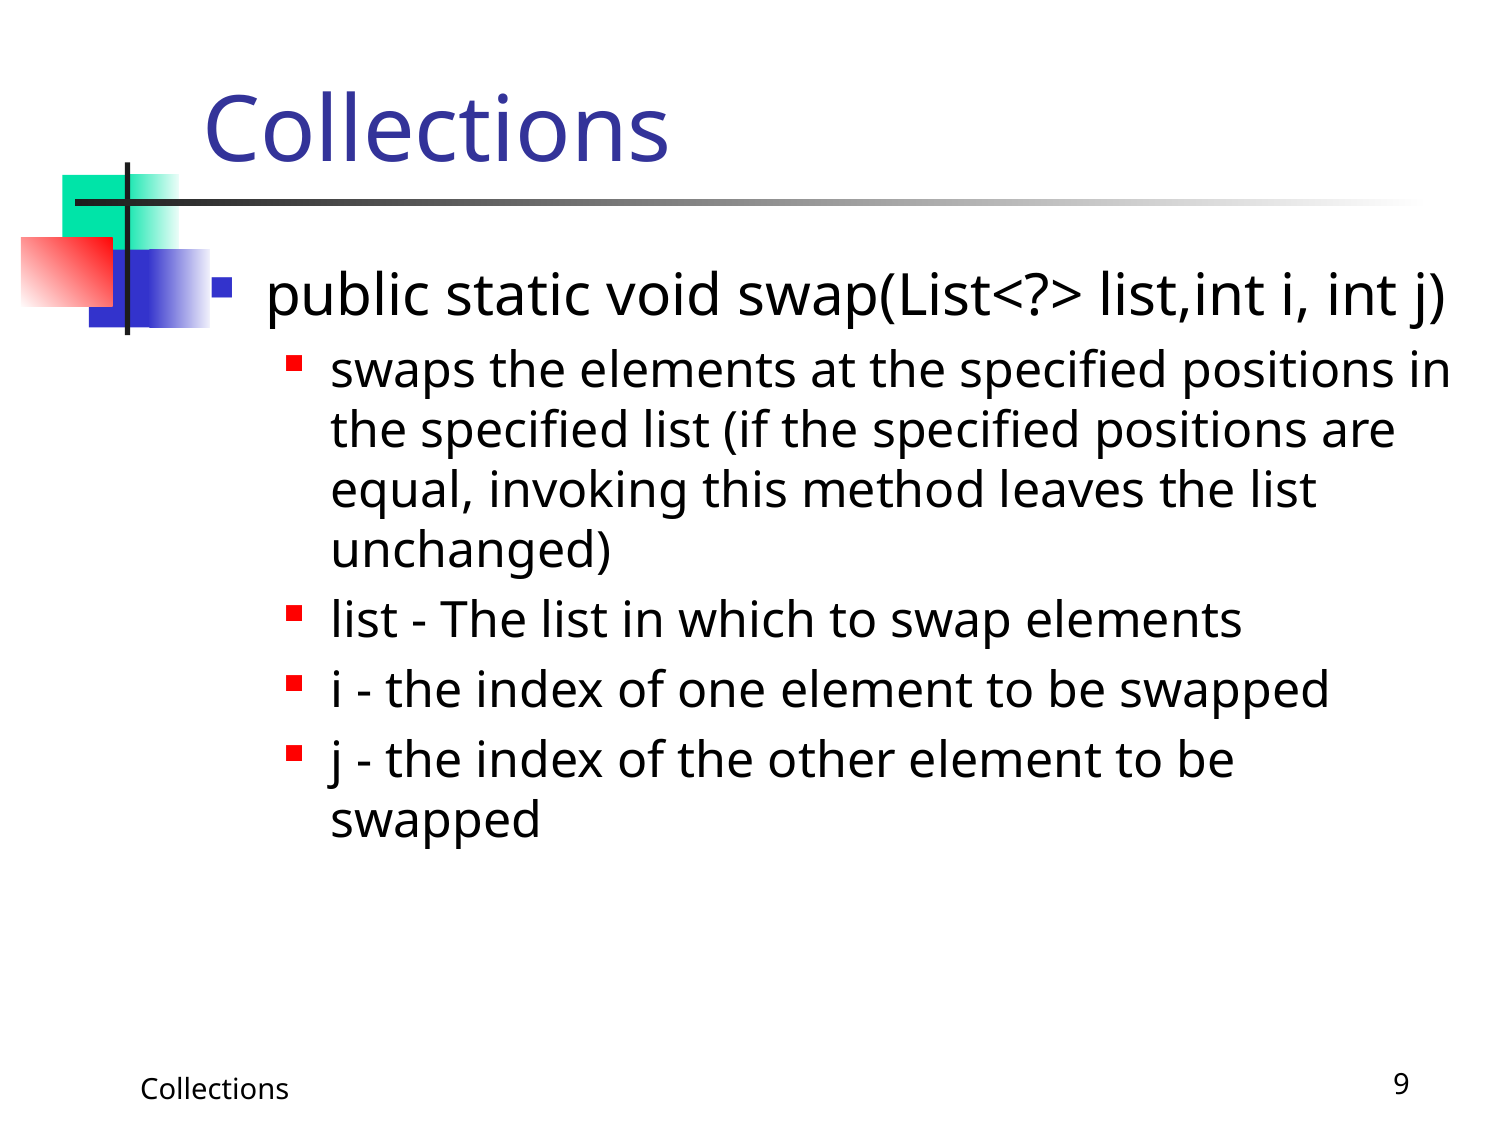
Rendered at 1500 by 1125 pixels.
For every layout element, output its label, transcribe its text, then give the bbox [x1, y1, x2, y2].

title Collections [187, 0, 1467, 188]
list public static void swap(List<?> list,int i, int j) swaps the elements at the specified positions in the specified list (if the specified positions are equal, invoking this method leaves the list unchanged) list - The list in which to swap elements i - the index of one element to be swapped j - the index of the other element to be swapped [193, 249, 1470, 1007]
footer Collections [124, 1037, 776, 1113]
slide_number 9 [1112, 1037, 1426, 1113]
